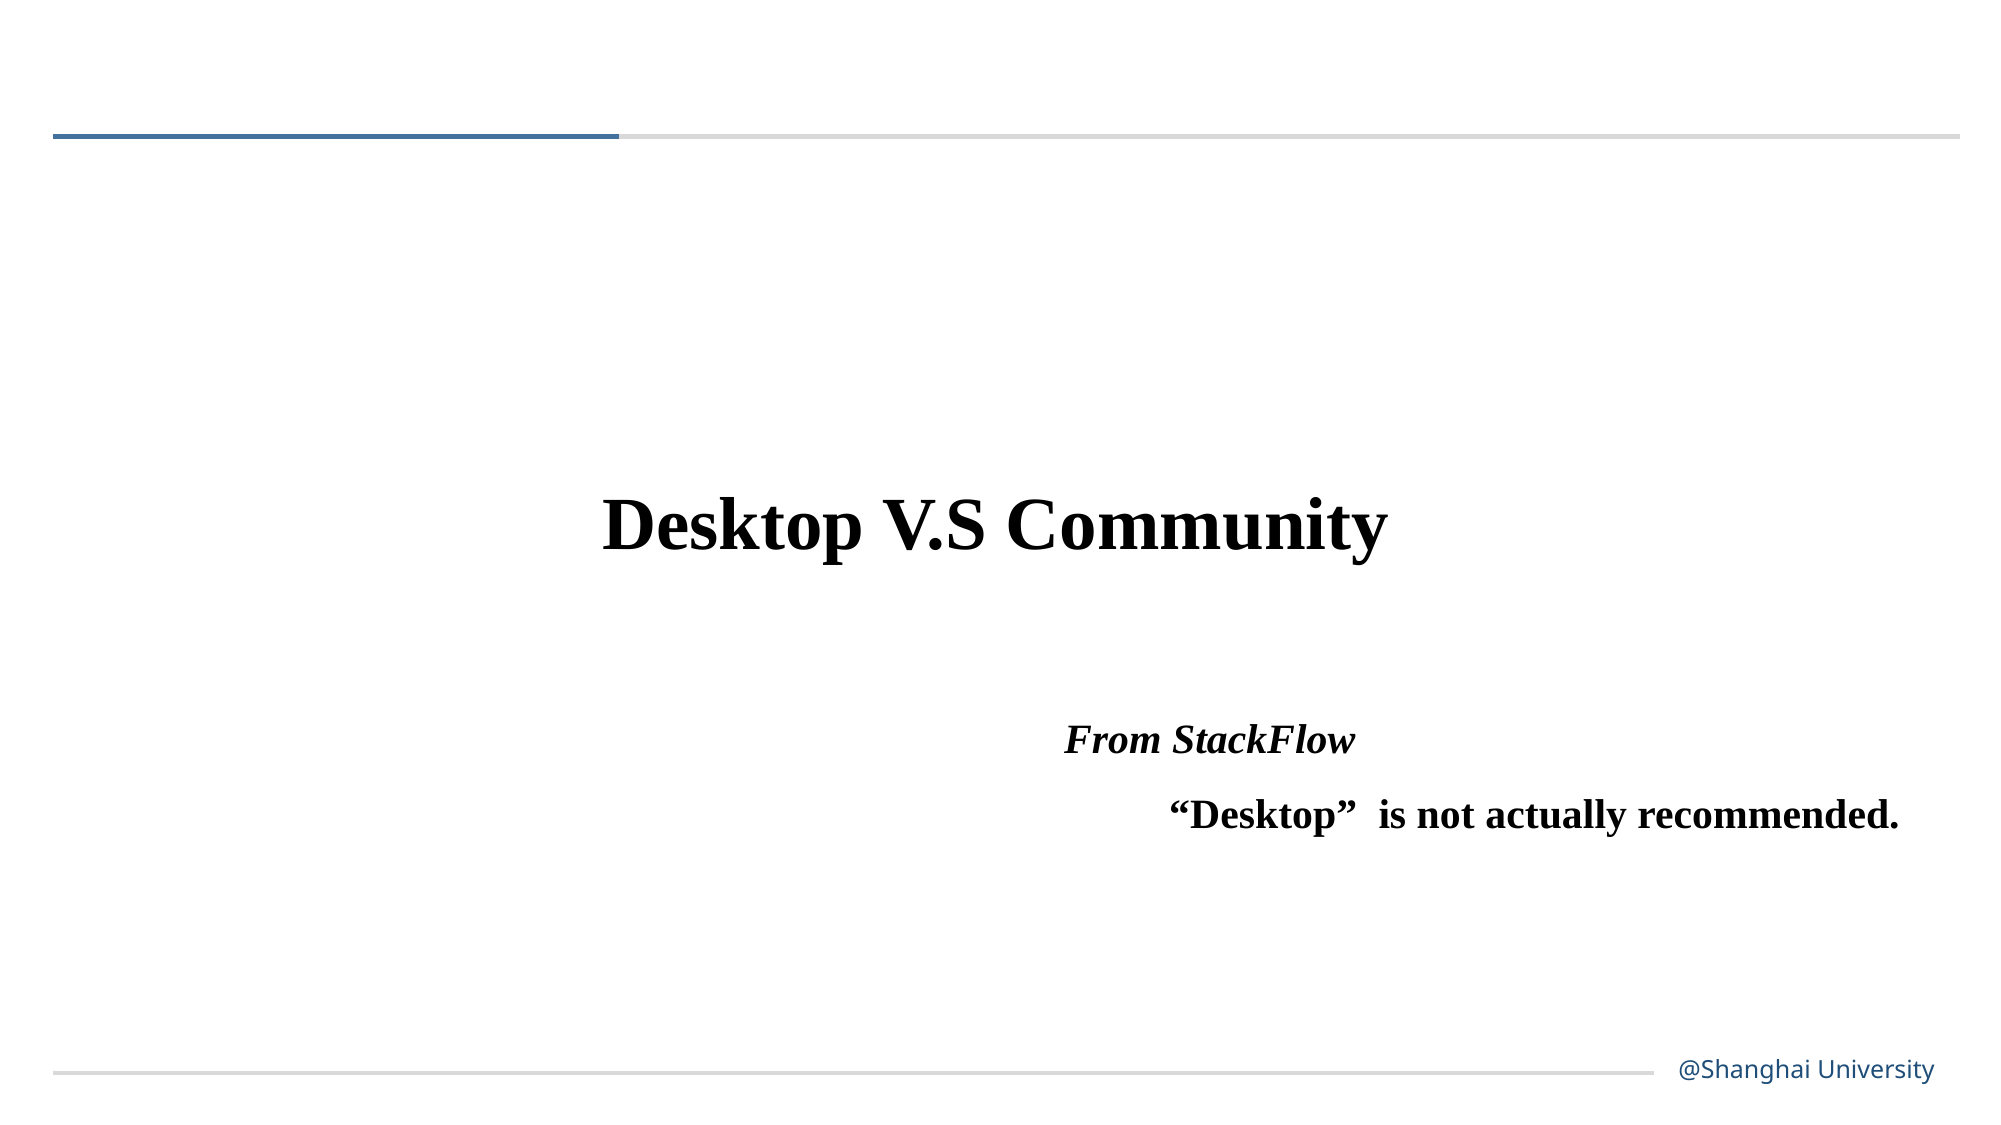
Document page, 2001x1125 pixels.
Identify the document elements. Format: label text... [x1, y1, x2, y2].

text_box From StackFlow “Desktop” is not actually recommended. [1049, 704, 1939, 844]
text_box Desktop V.S Community [550, 467, 1441, 573]
text_box @Shanghai University [1663, 1045, 2000, 1091]
